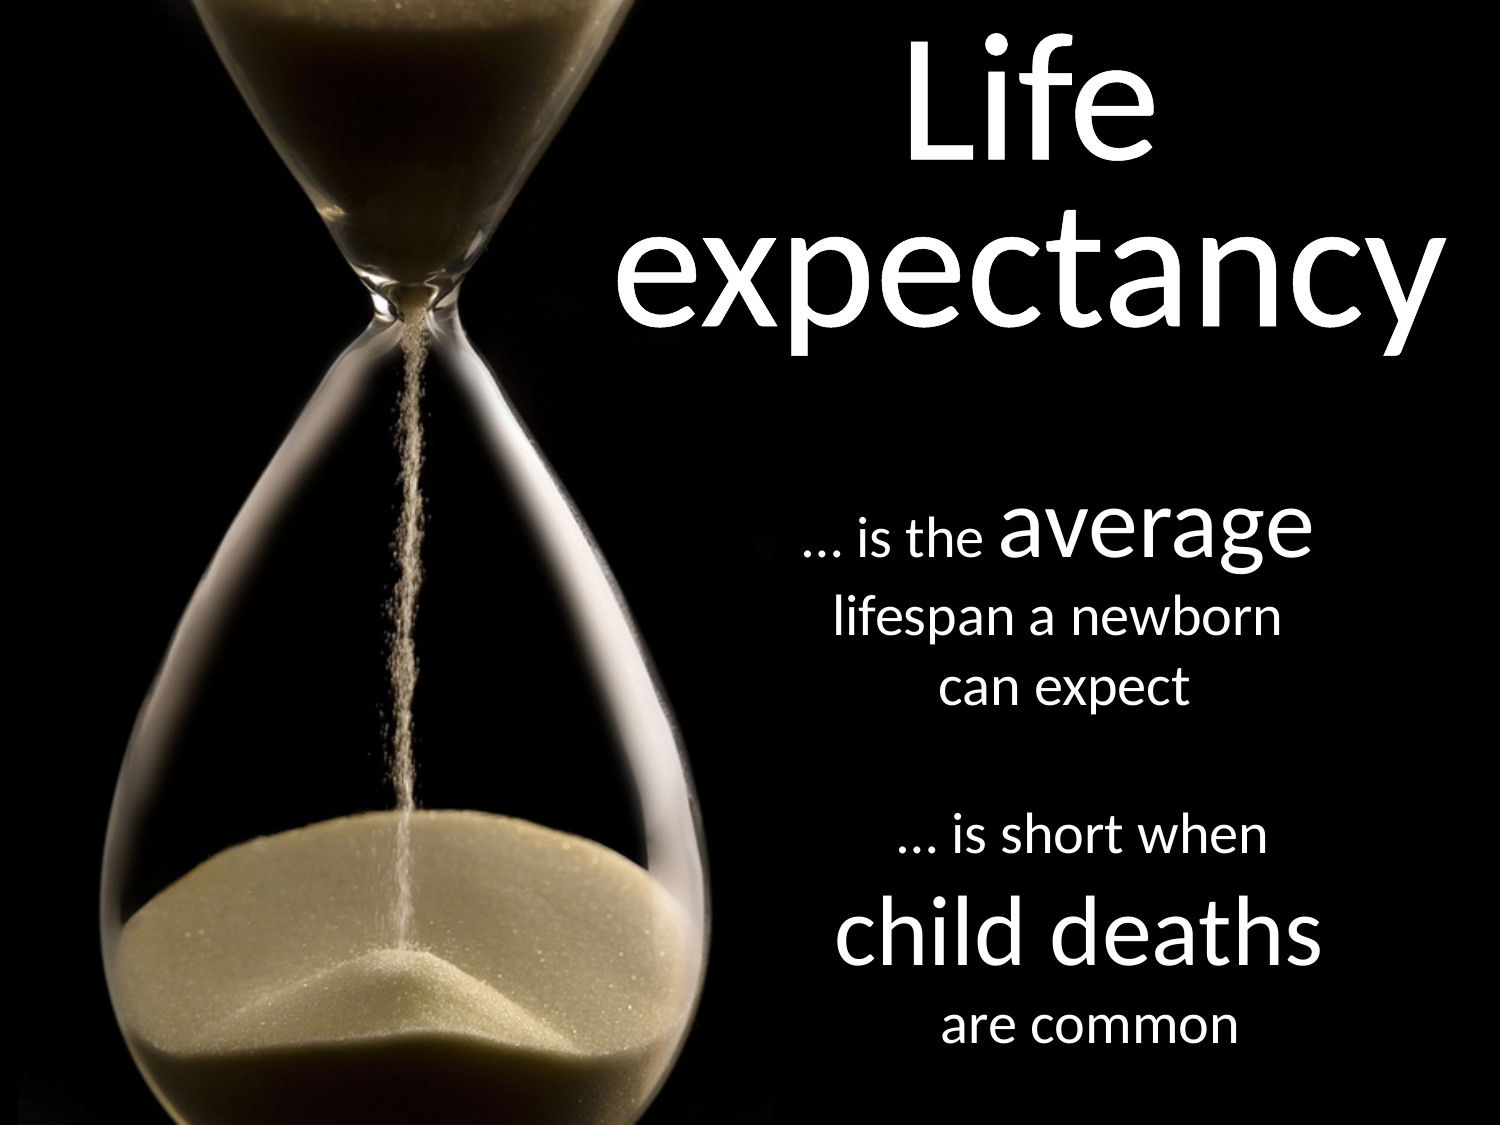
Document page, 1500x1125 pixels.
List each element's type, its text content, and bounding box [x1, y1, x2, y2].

text_box … is the average lifespan a newborn can expect [780, 449, 1431, 725]
picture [17, 0, 775, 1125]
text_box Life expectancy [780, 21, 1500, 371]
text_box … is short when child deaths are common [793, 787, 1388, 1063]
